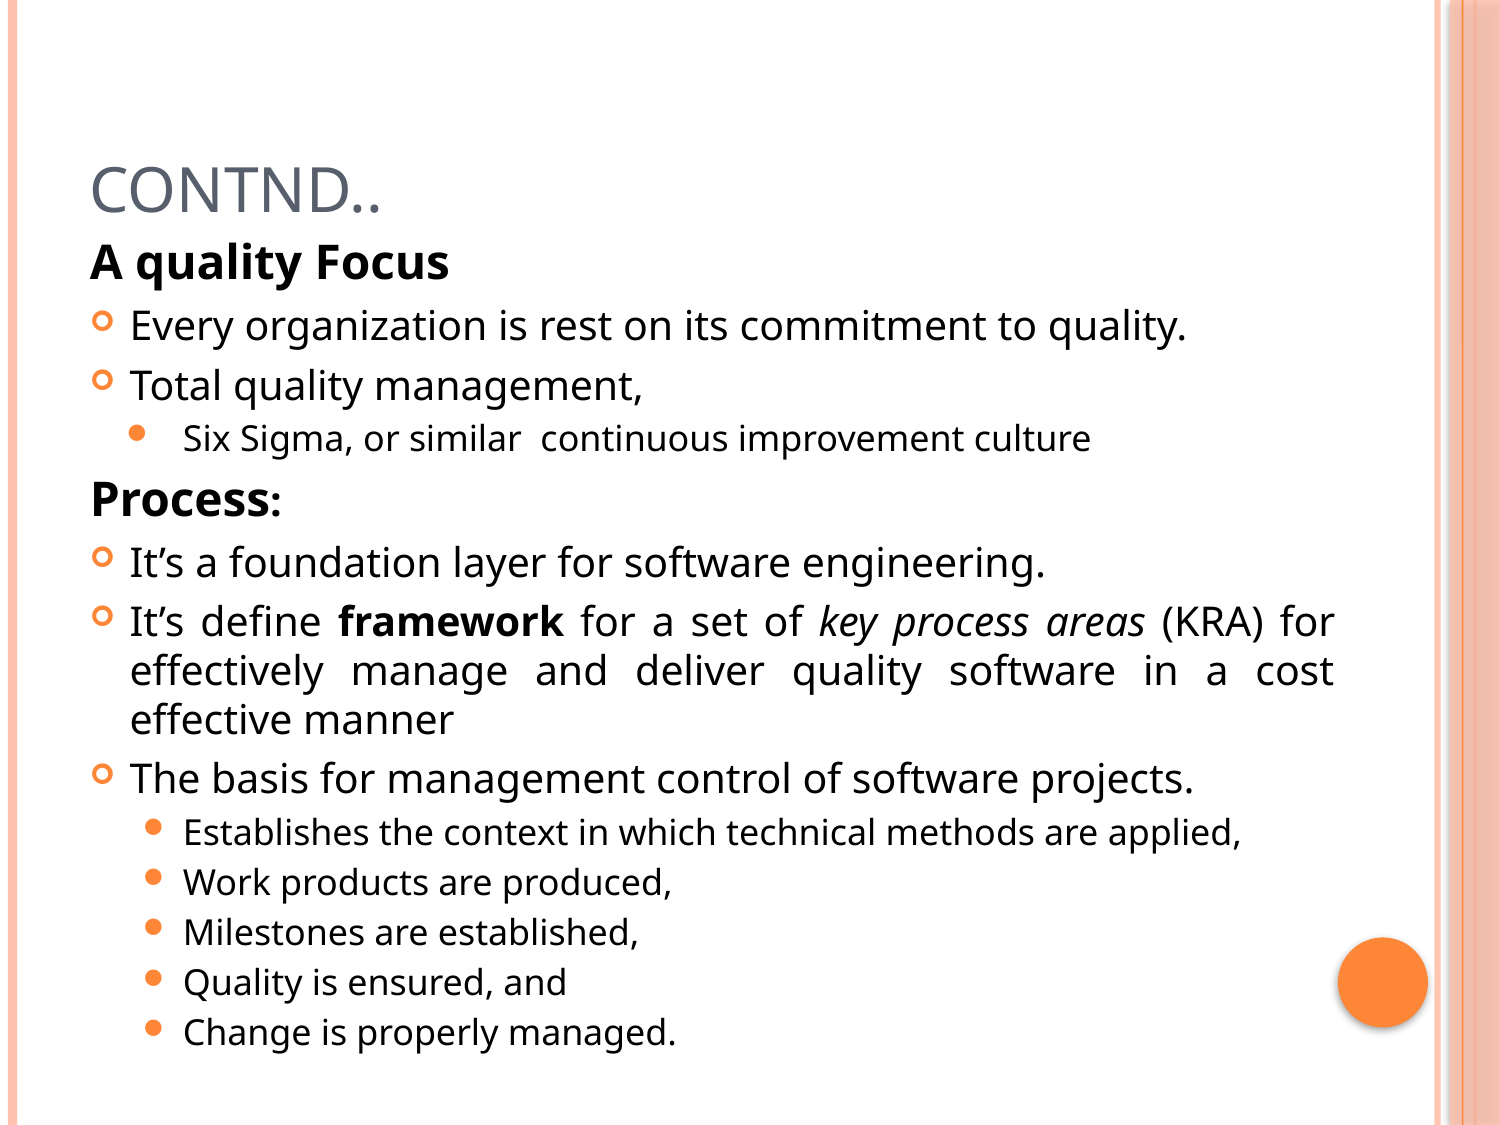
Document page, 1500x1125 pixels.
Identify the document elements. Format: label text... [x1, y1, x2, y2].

list A quality Focus Every organization is rest on its commitment to quality. Total quality management, Six Sigma, or similar continuous improvement culture Process: It’s a foundation layer for software engineering. It’s define framework for a set of key process areas (KRA) for effectively manage and deliver quality software in a cost effective manner The basis for management control of software projects. Establishes the context in which technical methods are applied, Work products are produced, Milestones are established, Quality is ensured, and Change is properly managed. [75, 224, 1350, 1062]
title Contnd.. [75, 45, 1300, 224]
